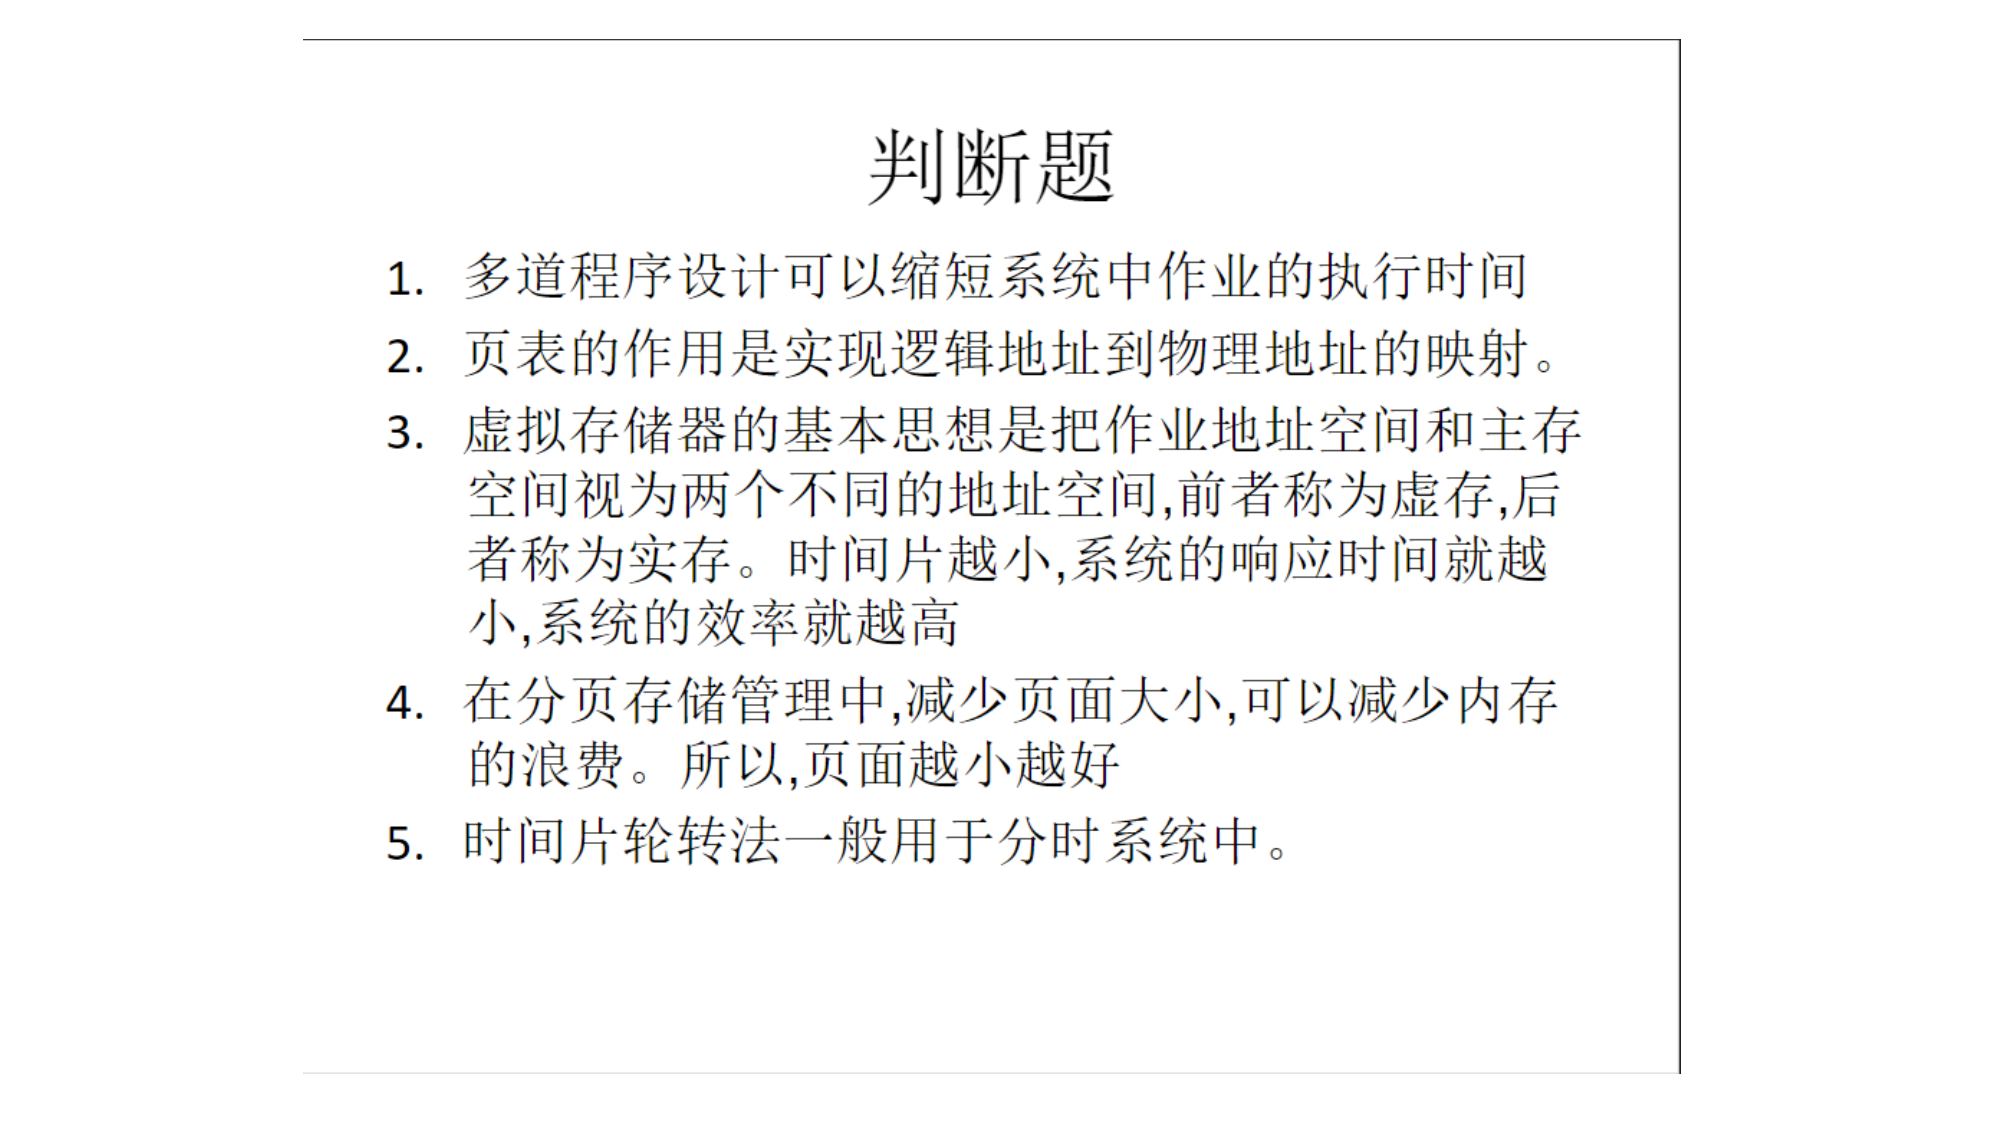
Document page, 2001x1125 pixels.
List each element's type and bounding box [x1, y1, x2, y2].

picture [303, 39, 1681, 1074]
